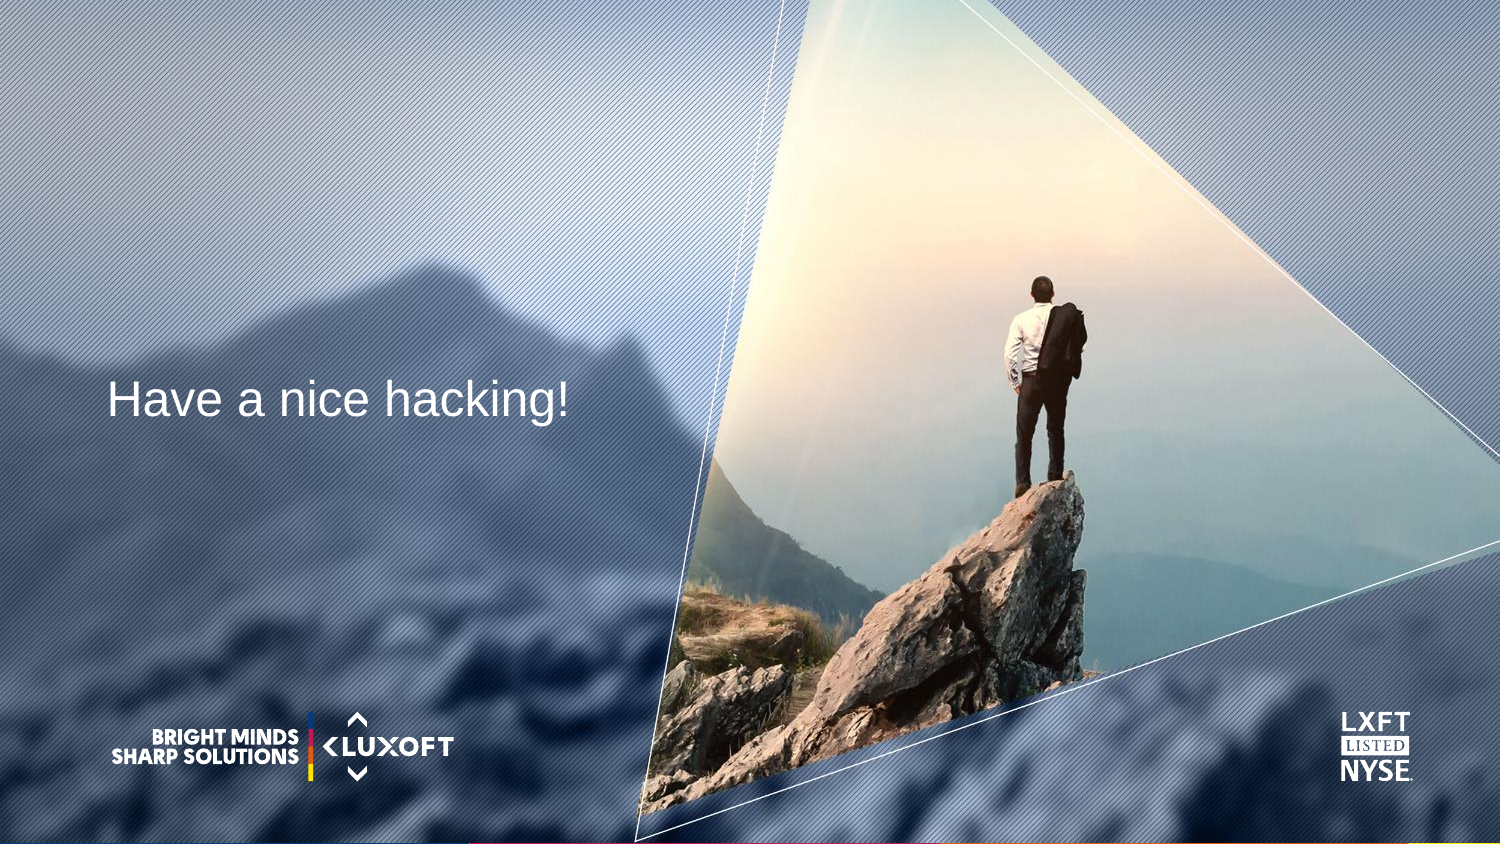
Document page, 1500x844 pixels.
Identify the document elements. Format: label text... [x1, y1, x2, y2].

picture [0, 0, 1500, 843]
title Have a nice hacking! [95, 365, 694, 427]
